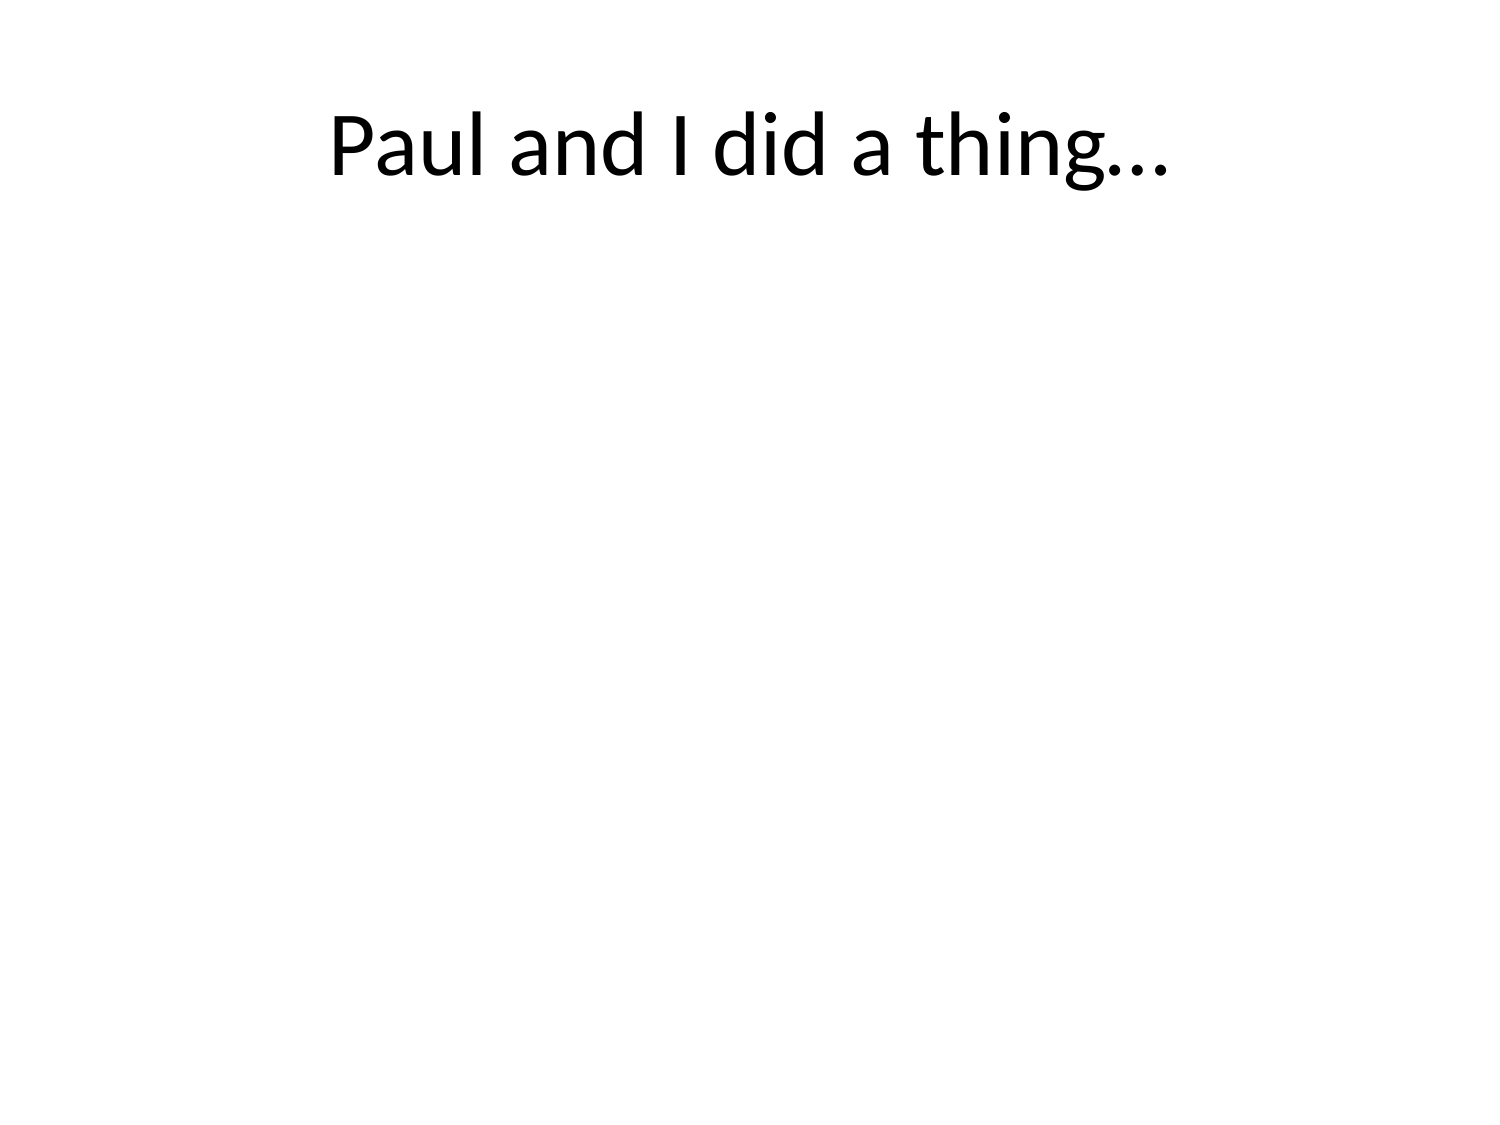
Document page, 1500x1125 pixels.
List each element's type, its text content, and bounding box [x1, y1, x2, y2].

title Paul and I did a thing… [75, 45, 1425, 233]
